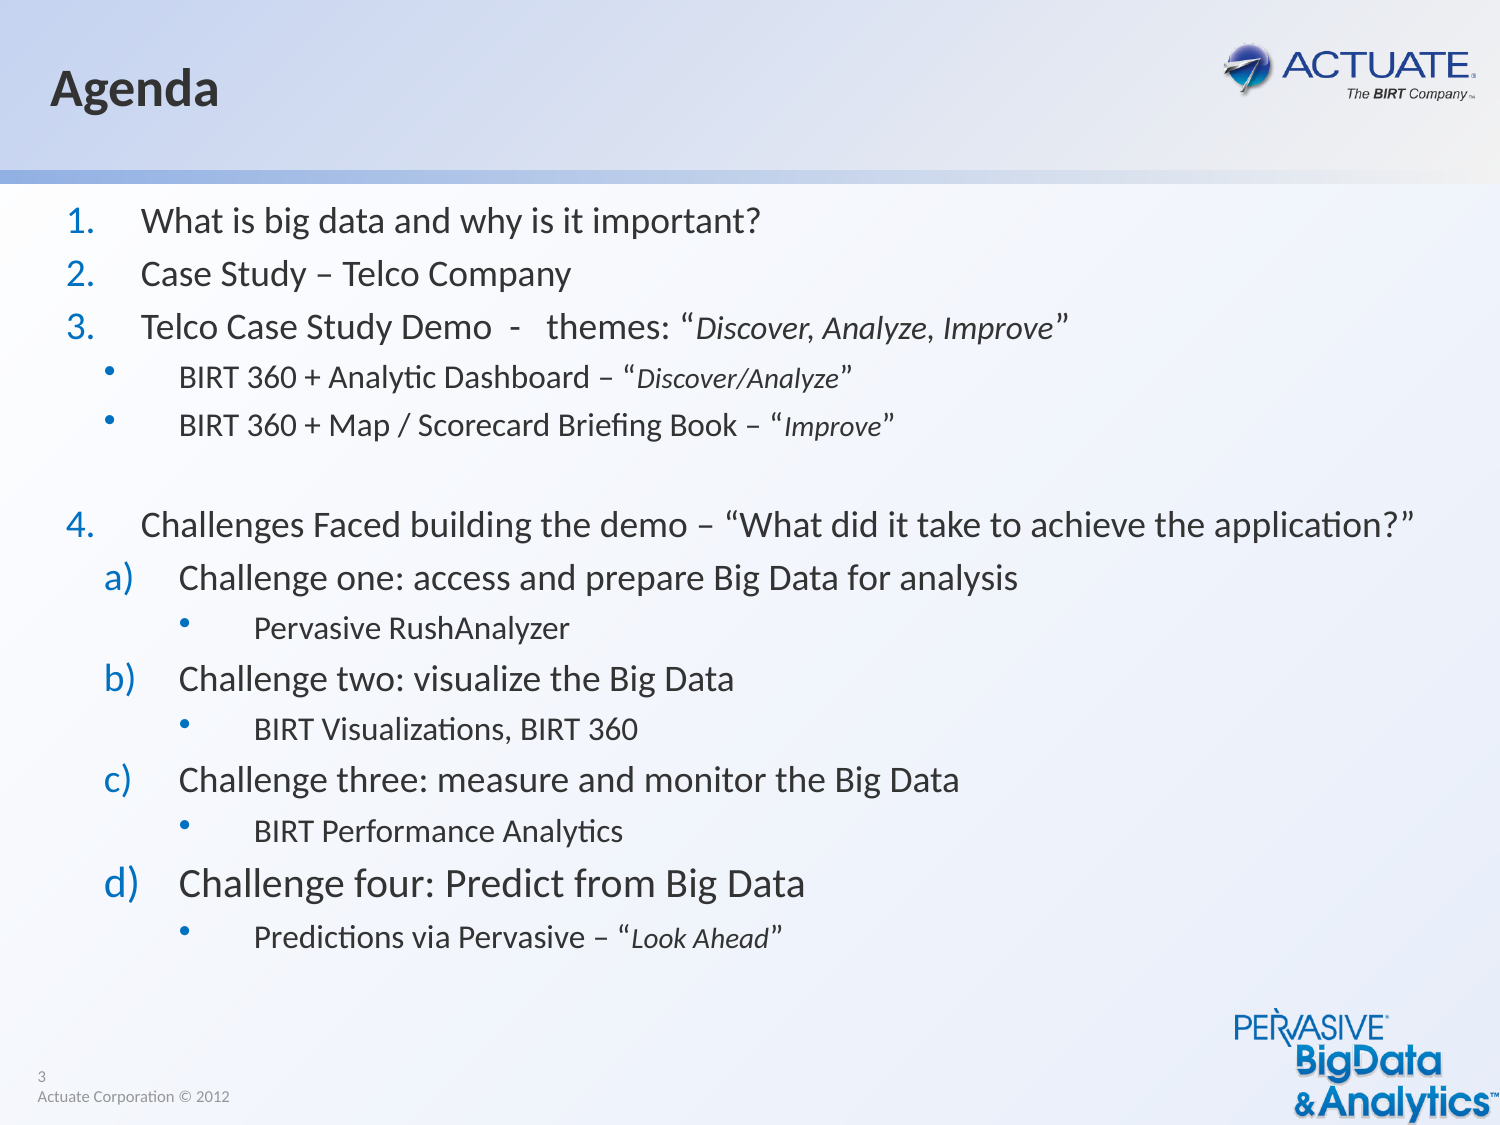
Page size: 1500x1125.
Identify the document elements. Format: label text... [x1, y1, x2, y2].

picture [1221, 41, 1476, 101]
title Agenda [50, 5, 1208, 172]
picture [1235, 1008, 1499, 1125]
list What is big data and why is it important? Case Study – Telco Company Telco Case Study Demo - themes: “Discover, Analyze, Improve” BIRT 360 + Analytic Dashboard – “Discover/Analyze” BIRT 360 + Map / Scorecard Briefing Book – “Improve” Challenges Faced building the demo – “What did it take to achieve the application?” Challenge one: access and prepare Big Data for analysis Pervasive RushAnalyzer Challenge two: visualize the Big Data BIRT Visualizations, BIRT 360 Challenge three: measure and monitor the Big Data BIRT Performance Analytics Challenge four: Predict from Big Data Predictions via Pervasive – “Look Ahead” [50, 193, 1438, 1089]
